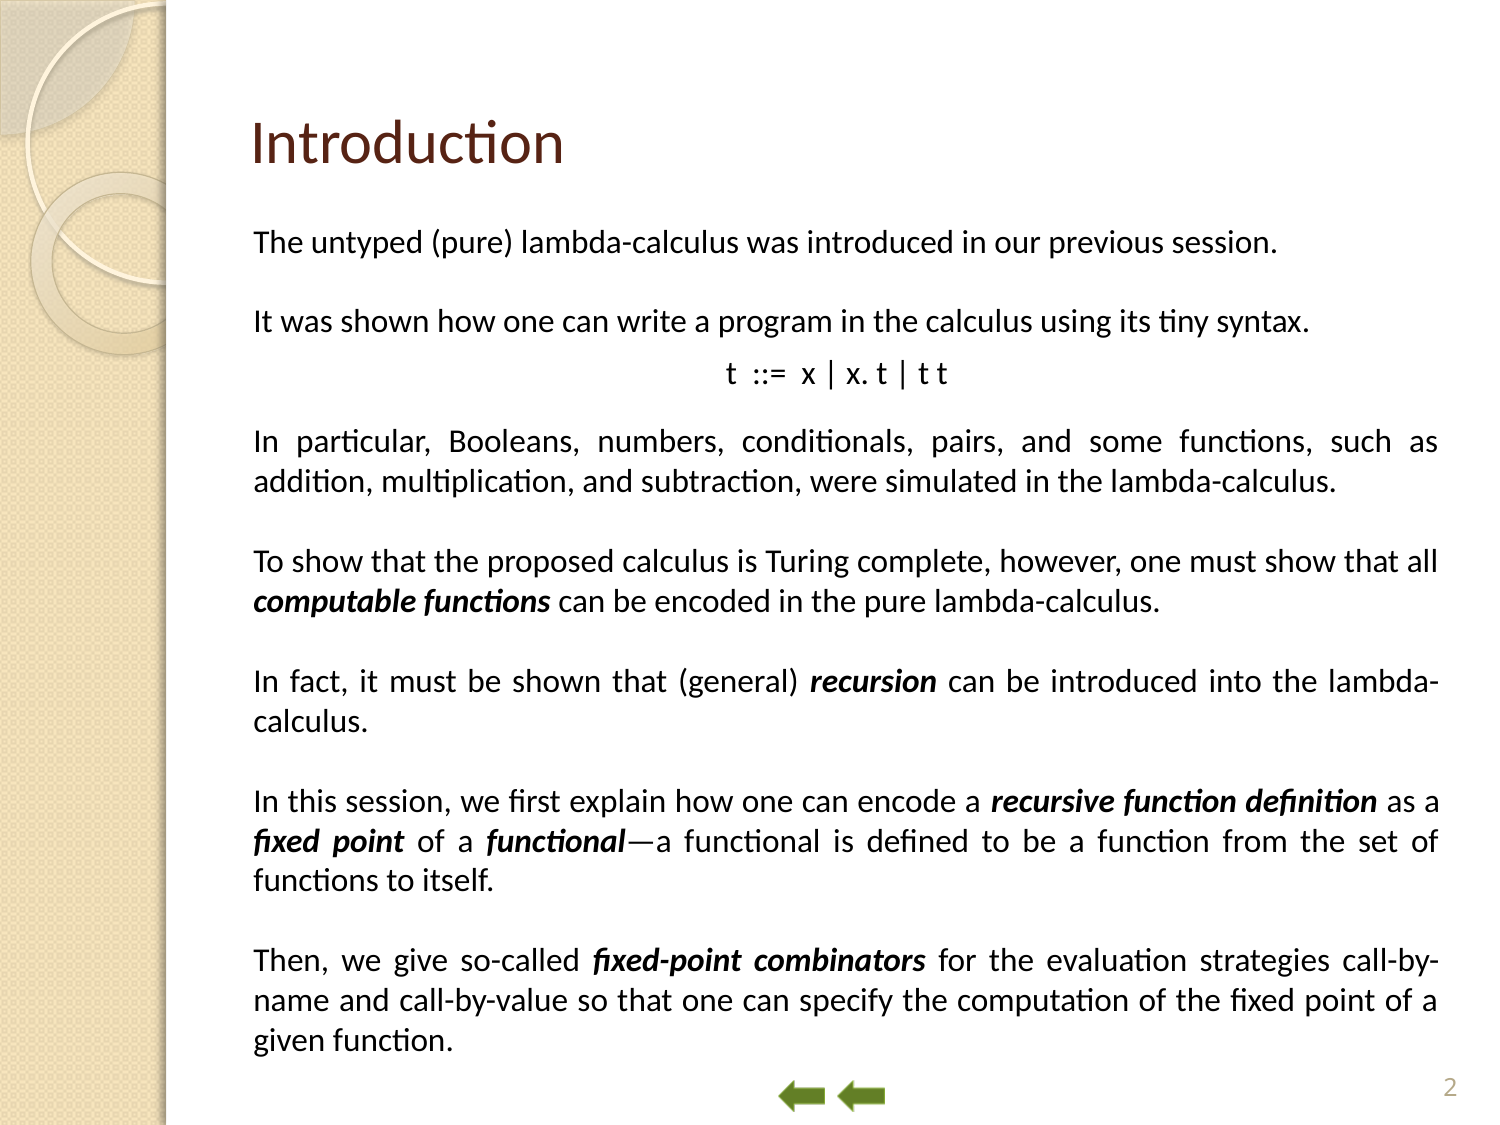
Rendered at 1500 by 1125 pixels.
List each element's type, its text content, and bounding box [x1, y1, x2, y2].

picture [778, 1079, 826, 1112]
slide_number 2 [1413, 1034, 1488, 1113]
list The untyped (pure) lambda-calculus was introduced in our previous session. It was shown how one can write a program in the calculus using its tiny syntax. In particular, Booleans, numbers, conditionals, pairs, and some functions, such as addition, multiplication, and subtraction, were simulated in the lambda-calculus. To show that the proposed calculus is Turing complete, however, one must show that all computable functions can be encoded in the pure lambda-calculus. In fact, it must be shown that (general) recursion can be introduced into the lambda-calculus. In this session, we first explain how one can encode a recursive function definition as a fixed point of a functional—a functional is defined to be a function from the set of functions to itself. Then, we give so-called fixed-point combinators for the evaluation strategies call-by-name and call-by-value so that one can specify the computation of the fixed point of a given function. [225, 212, 1455, 1063]
picture [836, 1079, 885, 1112]
title Introduction [235, 45, 1466, 233]
